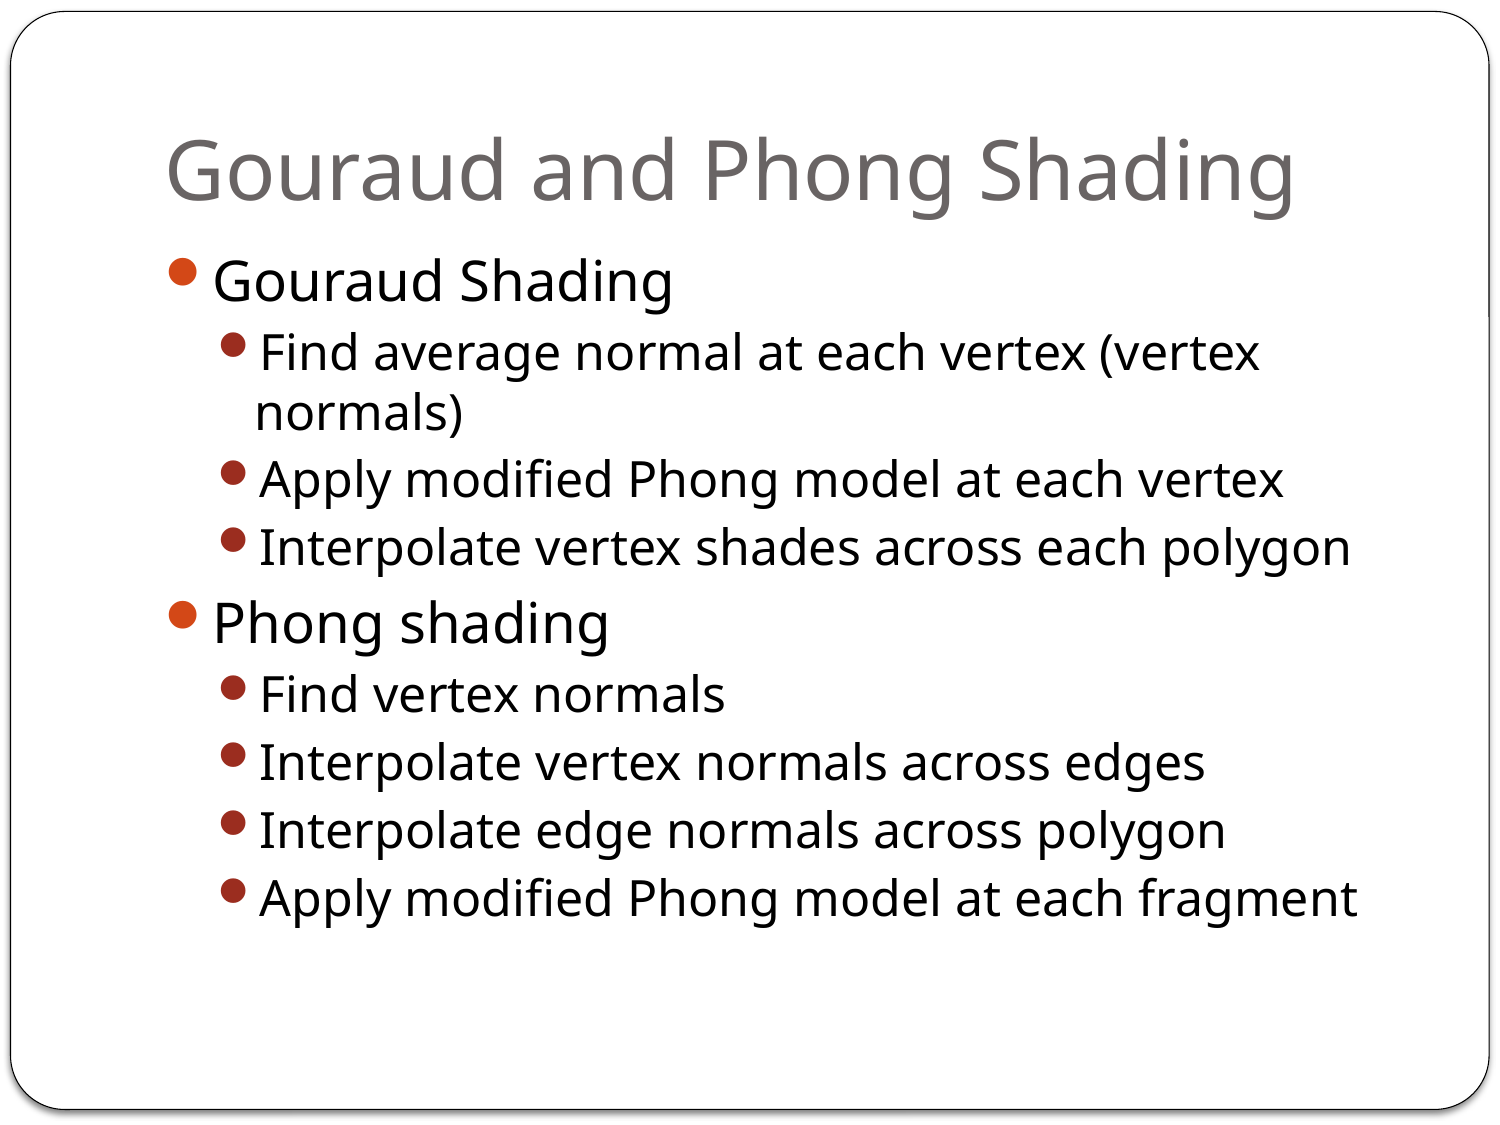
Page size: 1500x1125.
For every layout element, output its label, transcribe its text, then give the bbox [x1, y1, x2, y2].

list Gouraud Shading Find average normal at each vertex (vertex normals) Apply modified Phong model at each vertex Interpolate vertex shades across each polygon Phong shading Find vertex normals Interpolate vertex normals across edges Interpolate edge normals across polygon Apply modified Phong model at each fragment [150, 237, 1425, 988]
title Gouraud and Phong Shading [150, 45, 1425, 233]
